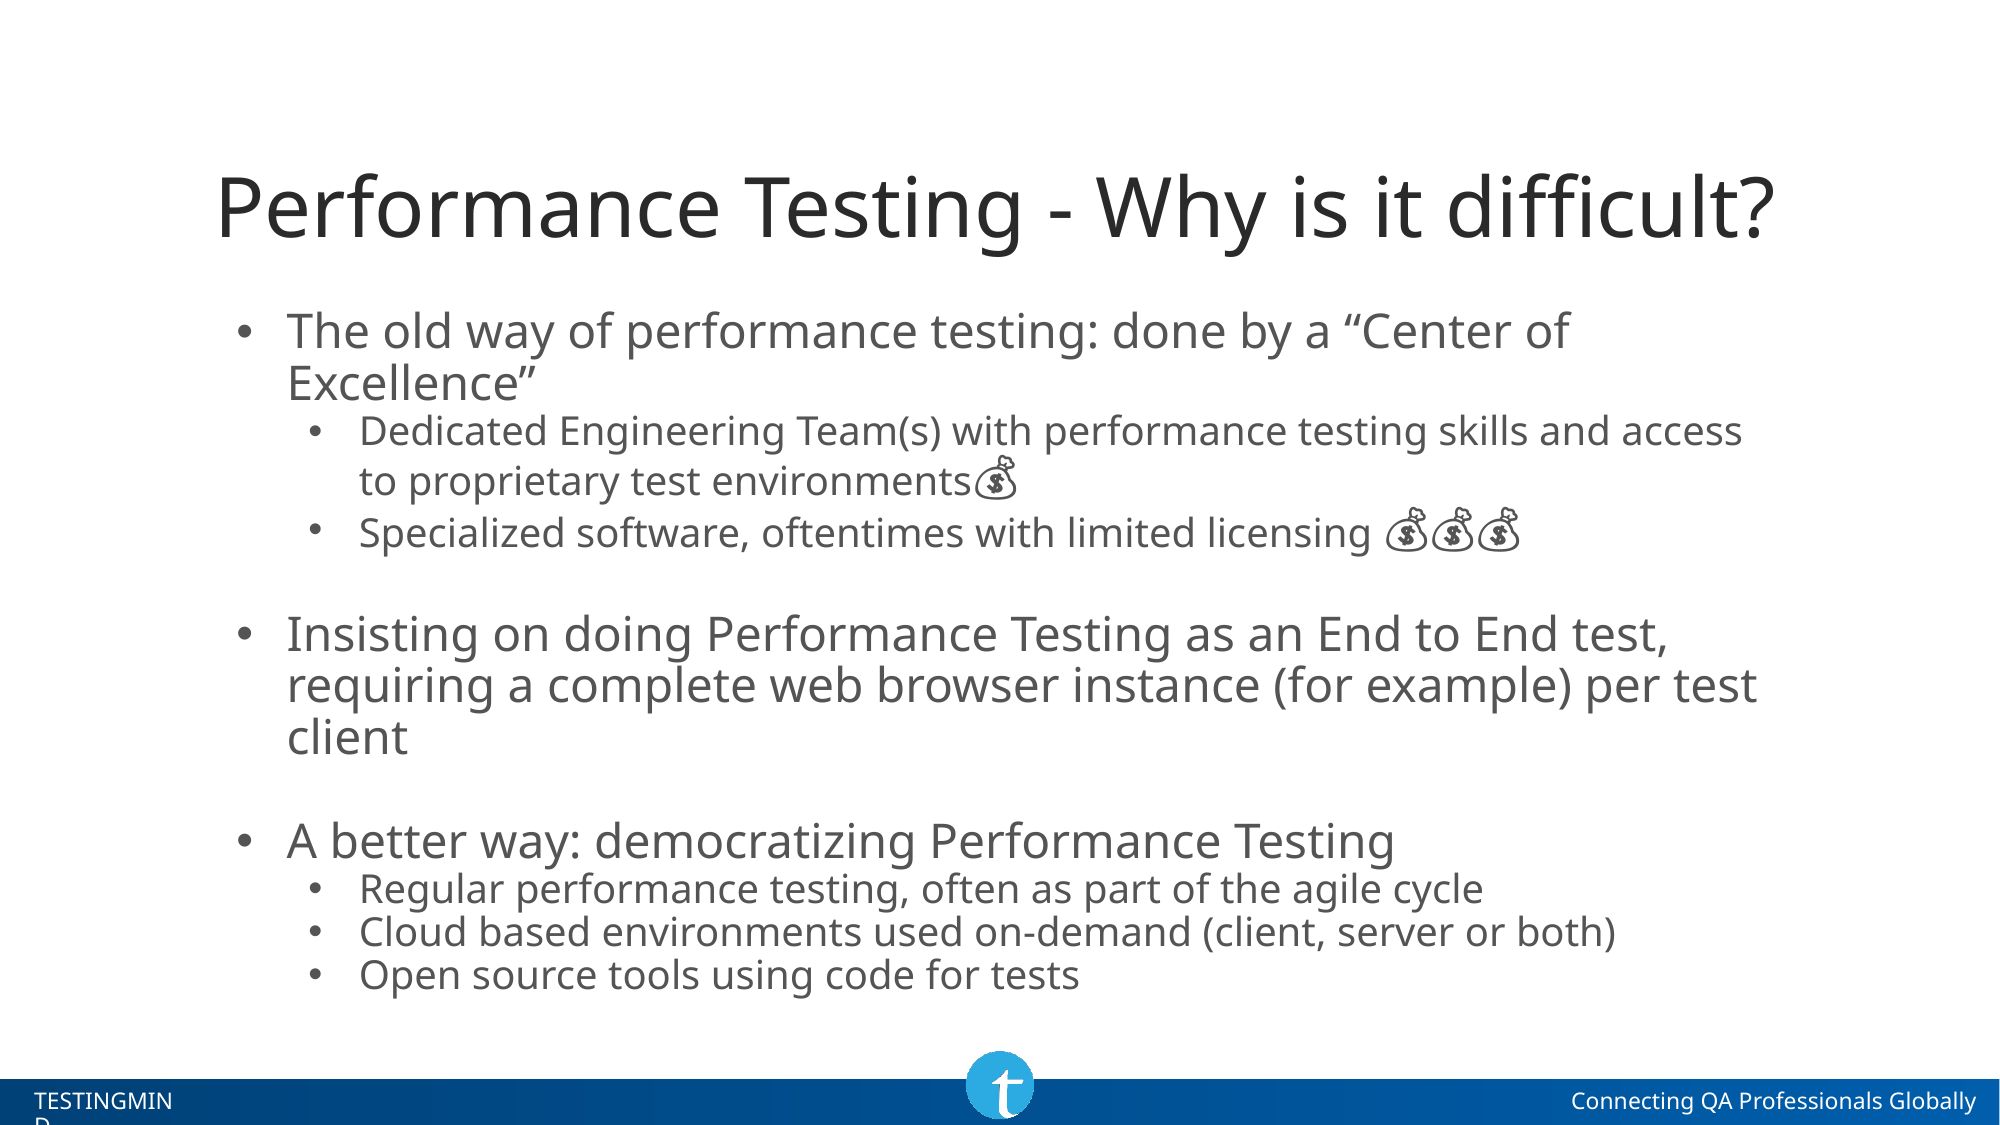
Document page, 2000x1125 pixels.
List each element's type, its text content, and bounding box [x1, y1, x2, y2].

list The old way of performance testing: done by a “Center of Excellence” Dedicated Engineering Team(s) with performance testing skills and access to proprietary test environments💰 Specialized software, oftentimes with limited licensing 💰💰💰 Insisting on doing Performance Testing as an End to End test, requiring a complete web browser instance (for example) per test client A better way: democratizing Performance Testing Regular performance testing, often as part of the agile cycle Cloud based environments used on-demand (client, server or both) Open source tools using code for tests [199, 299, 1800, 1013]
picture [961, 1046, 1039, 1124]
title Performance Testing - Why is it difficult? [199, 45, 1811, 263]
